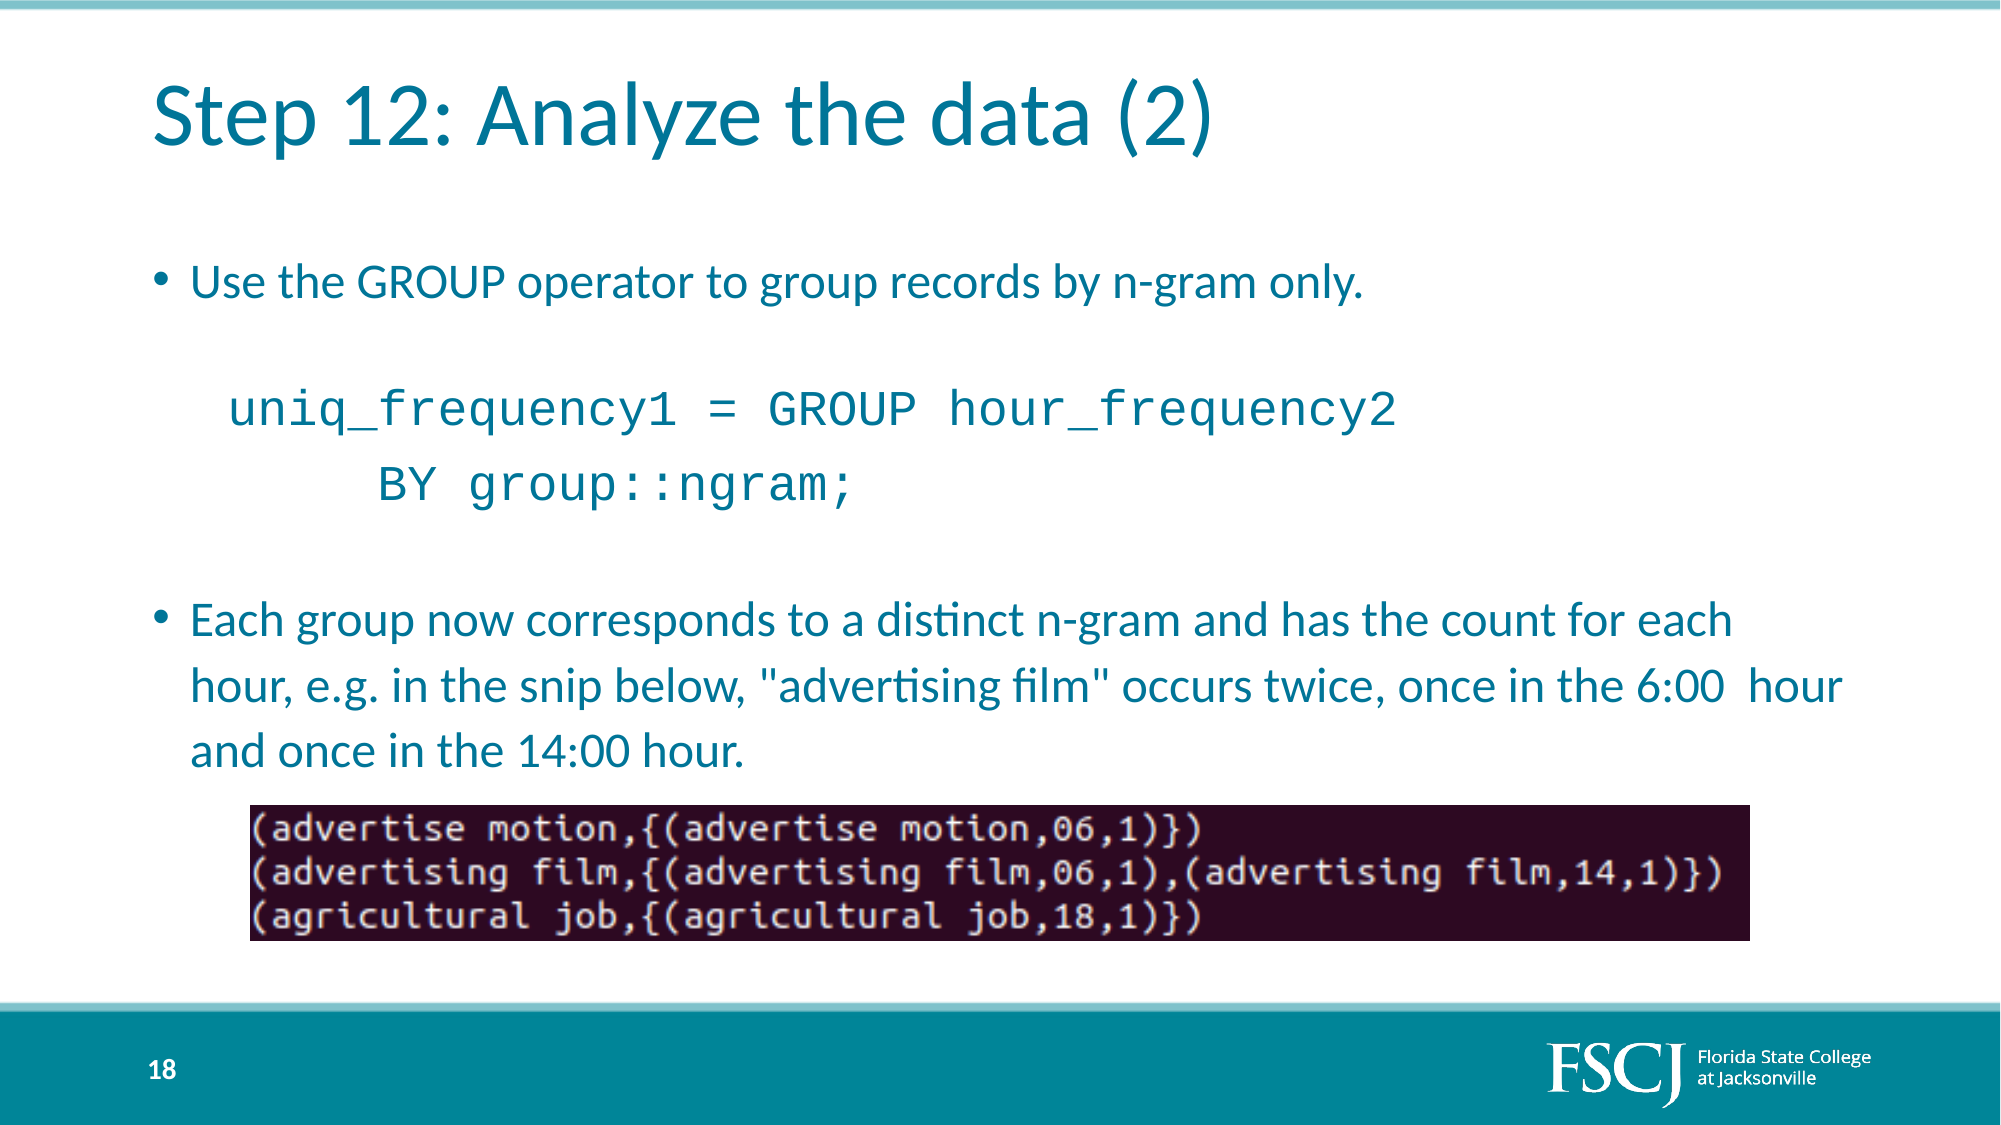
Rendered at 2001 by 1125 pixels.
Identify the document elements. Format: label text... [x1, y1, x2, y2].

list Use the GROUP operator to group records by n-gram only. uniq_frequency1 = GROUP hour_frequency2 BY group::ngram; Each group now corresponds to a distinct n-gram and has the count for each hour, e.g. in the snip below, "advertising film" occurs twice, once in the 6:00 hour and once in the 14:00 hour. [137, 234, 1863, 986]
title Step 12: Analyze the data (2) [137, 47, 1863, 185]
picture [0, 0, 2001, 1125]
